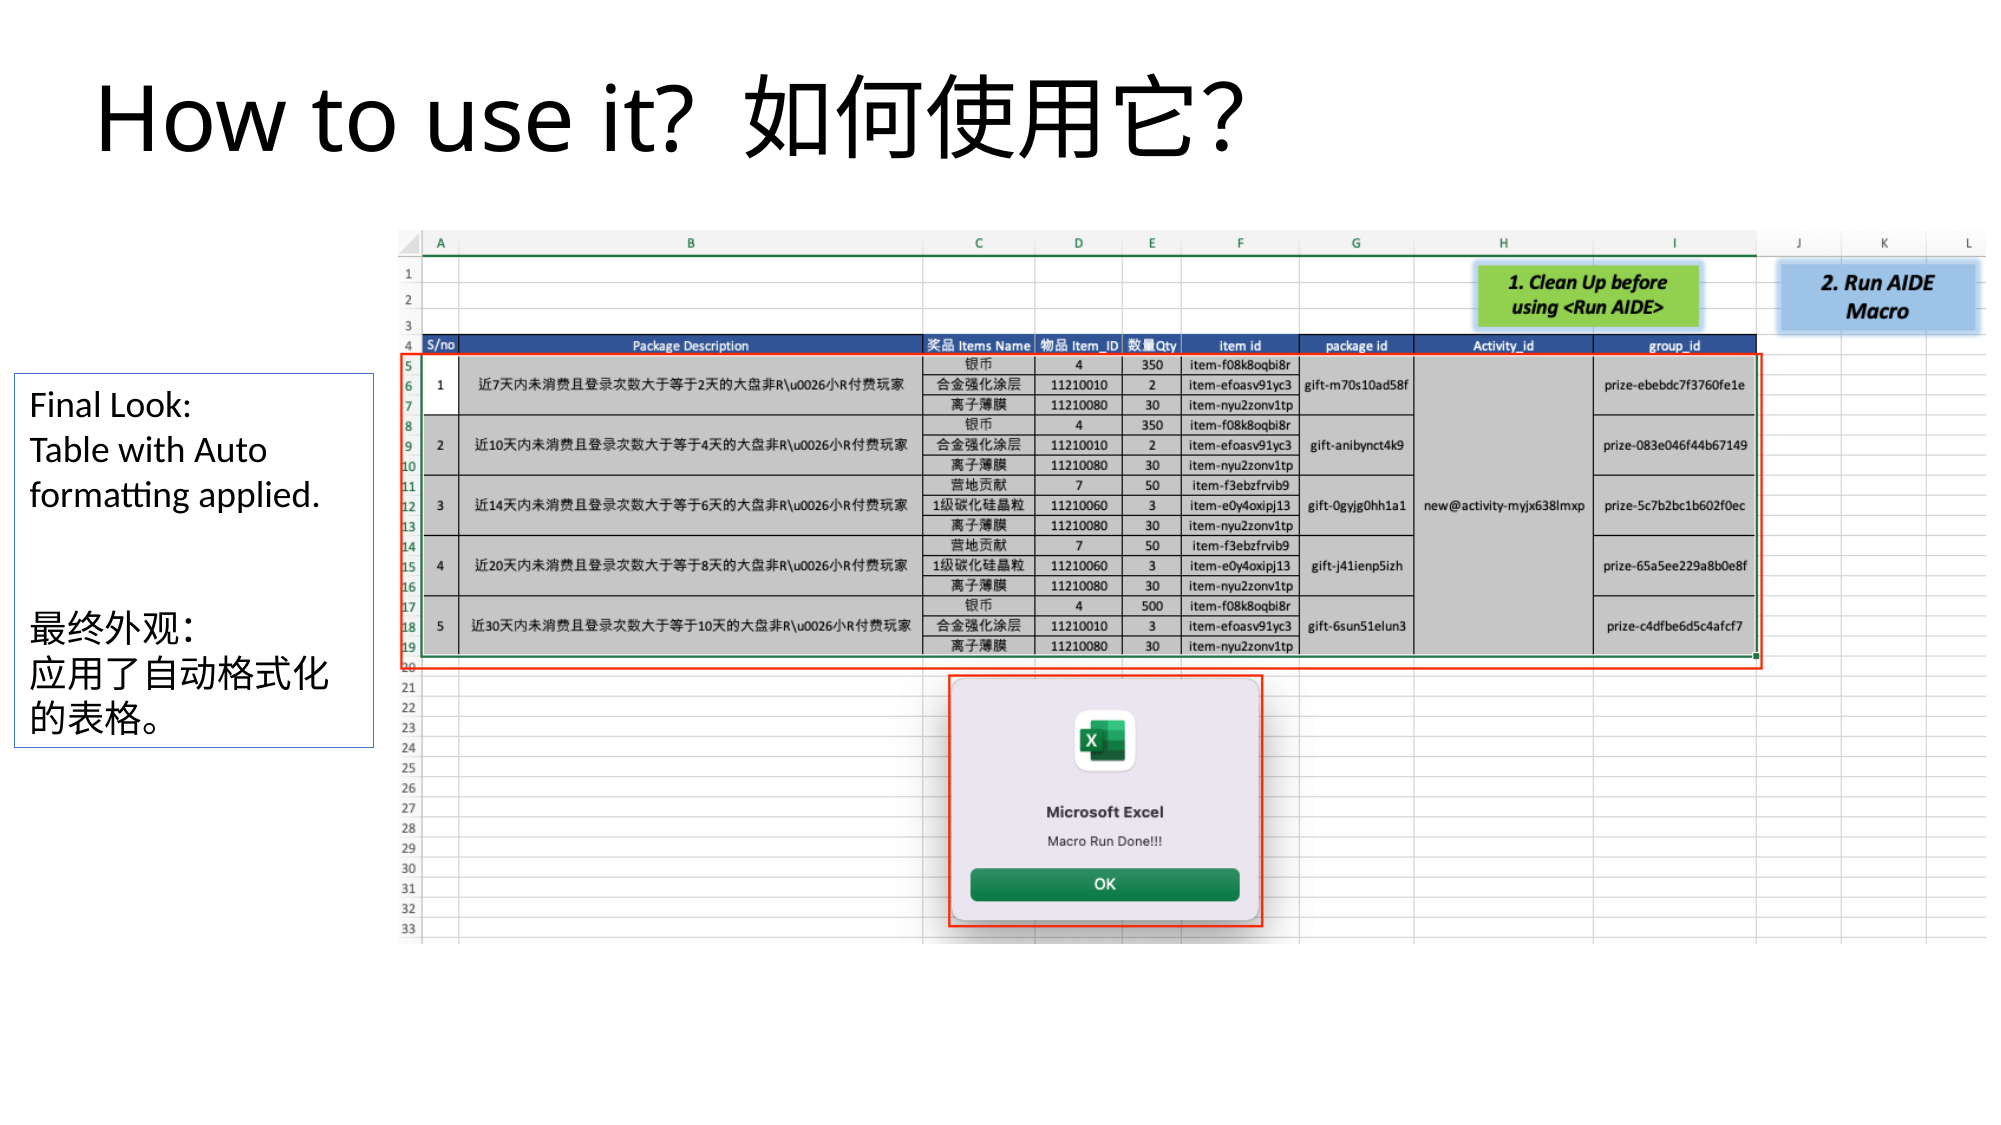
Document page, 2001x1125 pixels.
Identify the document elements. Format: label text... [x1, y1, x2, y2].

picture [398, 230, 1986, 944]
title How to use it? 如何使用它？ [78, 13, 1804, 231]
text_box Final Look: Table with Auto formatting applied. 最终外观： 应用了自动格式化的表格。 [14, 373, 374, 748]
